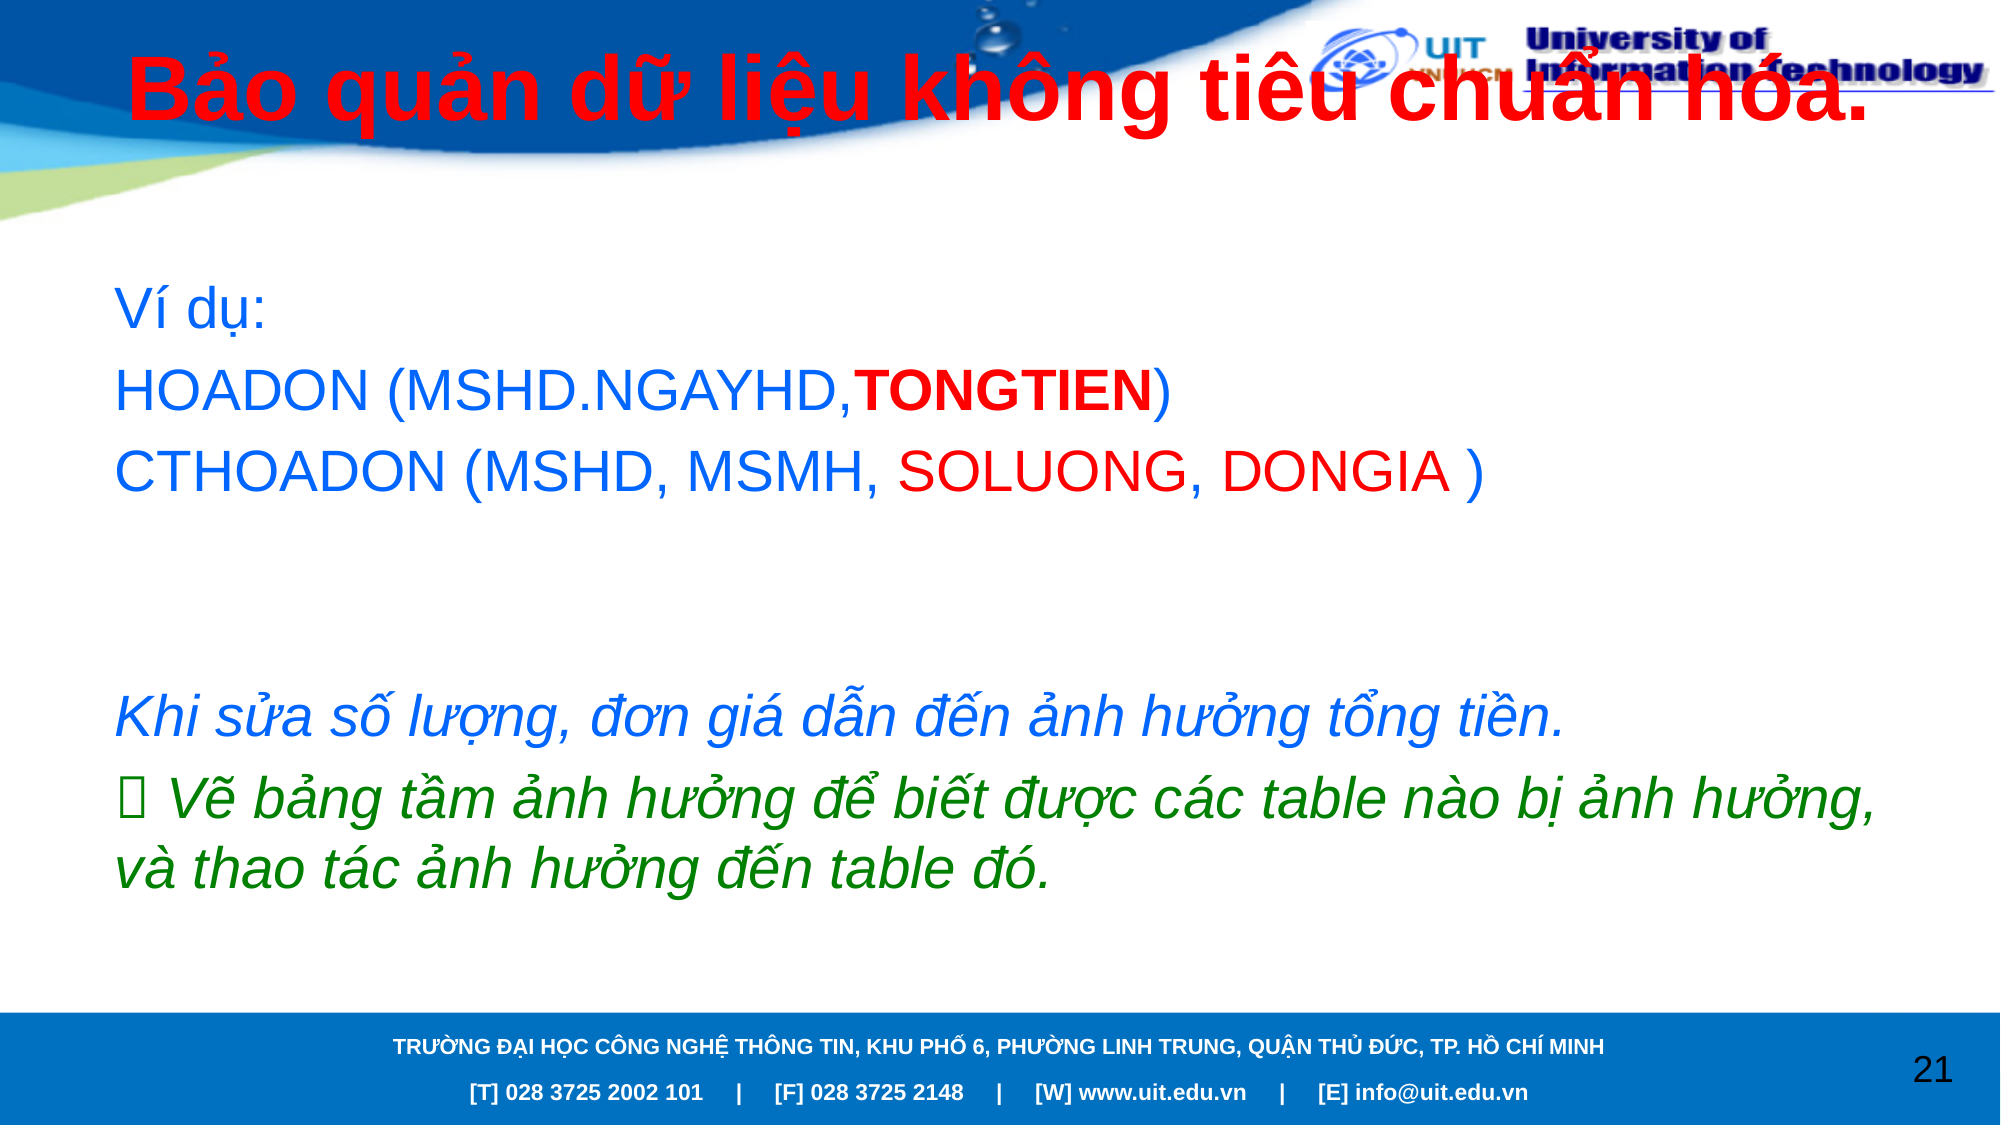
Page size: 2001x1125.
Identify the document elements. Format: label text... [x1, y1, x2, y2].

list Ví dụ: HOADON (MSHD.NGAYHD,TONGTIEN) CTHOADON (MSHD, MSMH, SOLUONG, DONGIA ) Khi sửa số lượng, đơn giá dẫn đến ảnh hưởng tổng tiền.  Vẽ bảng tầm ảnh hưởng để biết được các table nào bị ảnh hưởng, và thao tác ảnh hưởng đến table đó. [99, 262, 1900, 1005]
picture [0, 0, 2001, 1125]
title Bảo quản dữ liệu không tiêu chuẩn hóa. [99, 45, 1900, 233]
